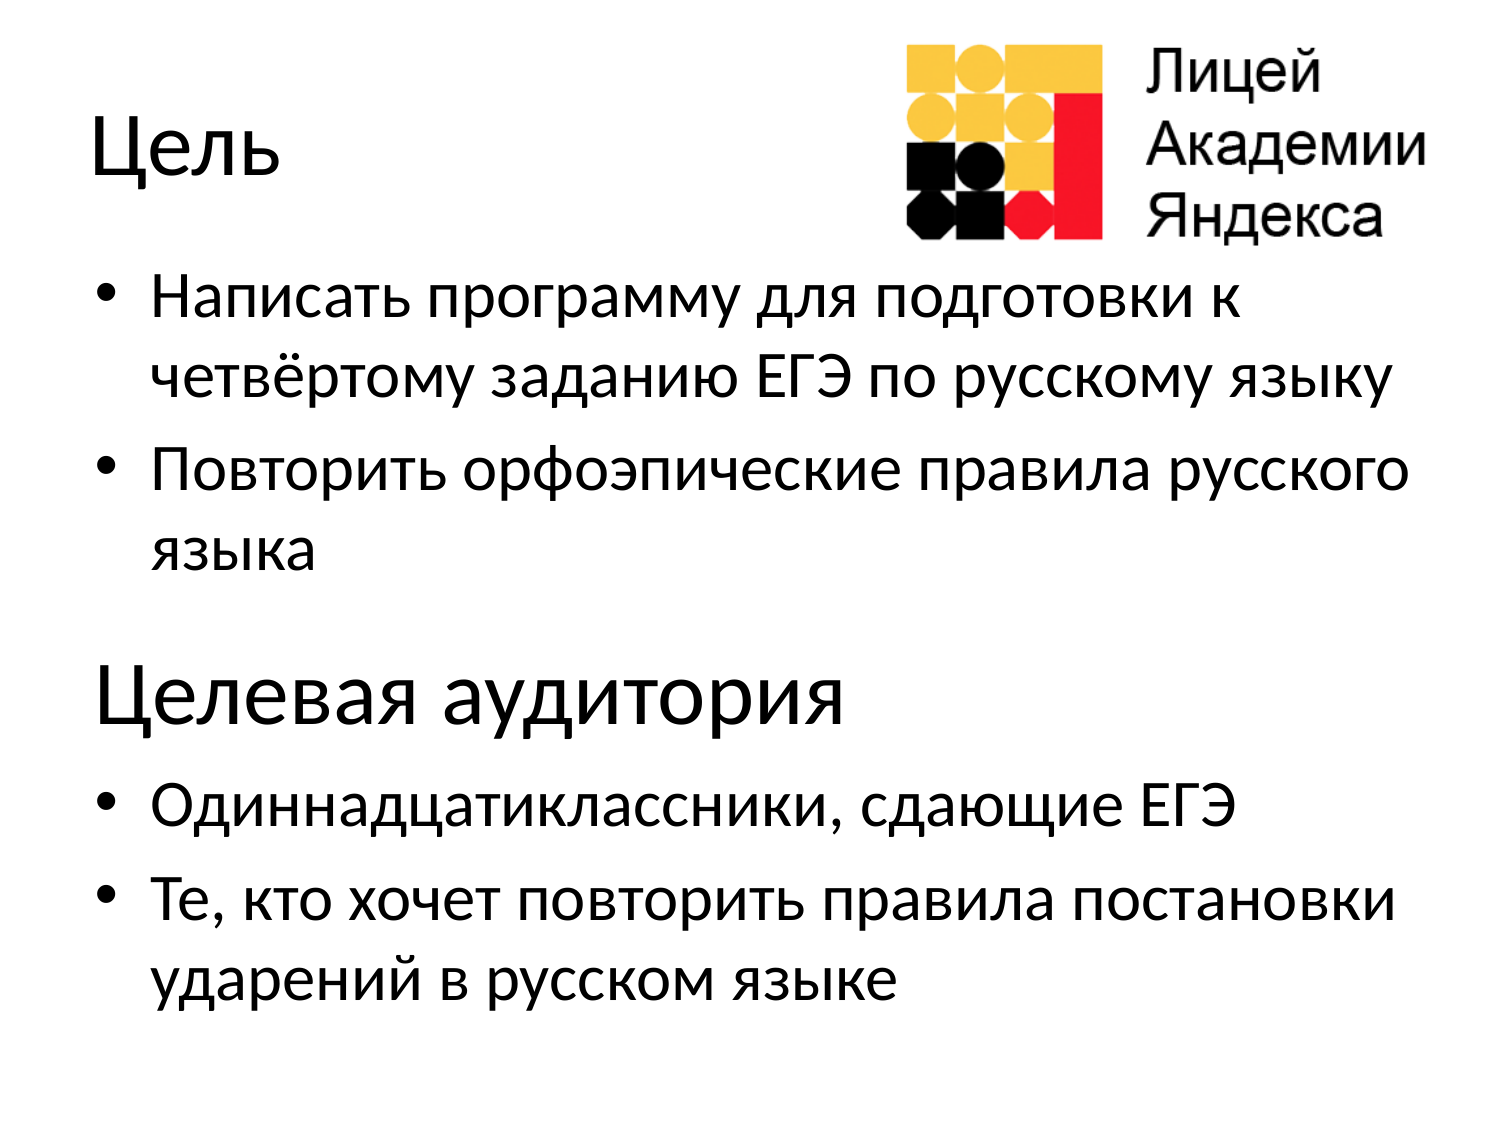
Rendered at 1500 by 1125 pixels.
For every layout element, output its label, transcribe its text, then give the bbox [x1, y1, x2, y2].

text_box Целевая аудитория [79, 622, 885, 752]
text_box Написать программу для подготовки к четвёртому заданию ЕГЭ по русскому языку Повторить орфоэпические правила русского языка [79, 243, 1430, 615]
picture [899, 1, 1432, 289]
text_box Цель [75, 45, 880, 233]
text_box Одиннадцатиклассники, сдающие ЕГЭ Те, кто хочет повторить правила постановки ударений в русском языке [79, 752, 1430, 1087]
